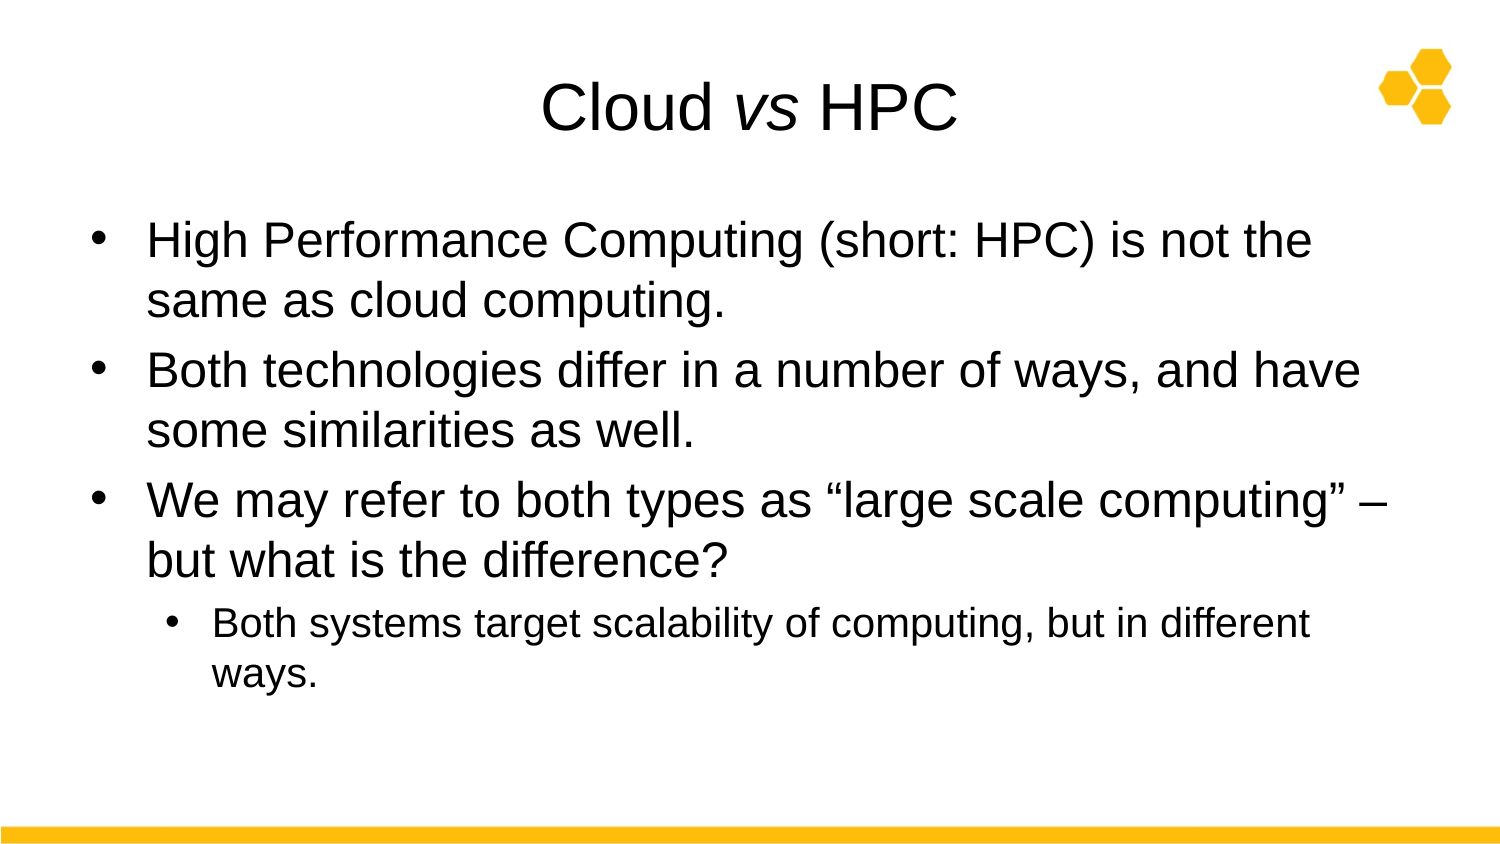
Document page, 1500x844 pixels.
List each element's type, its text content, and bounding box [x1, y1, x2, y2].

picture [0, 0, 1500, 844]
title Cloud vs HPC [75, 33, 1425, 175]
list High Performance Computing (short: HPC) is not the same as cloud computing. Both technologies differ in a number of ways, and have some similarities as well. We may refer to both types as “large scale computing” – but what is the difference? Both systems target scalability of computing, but in different ways. [75, 199, 1425, 754]
